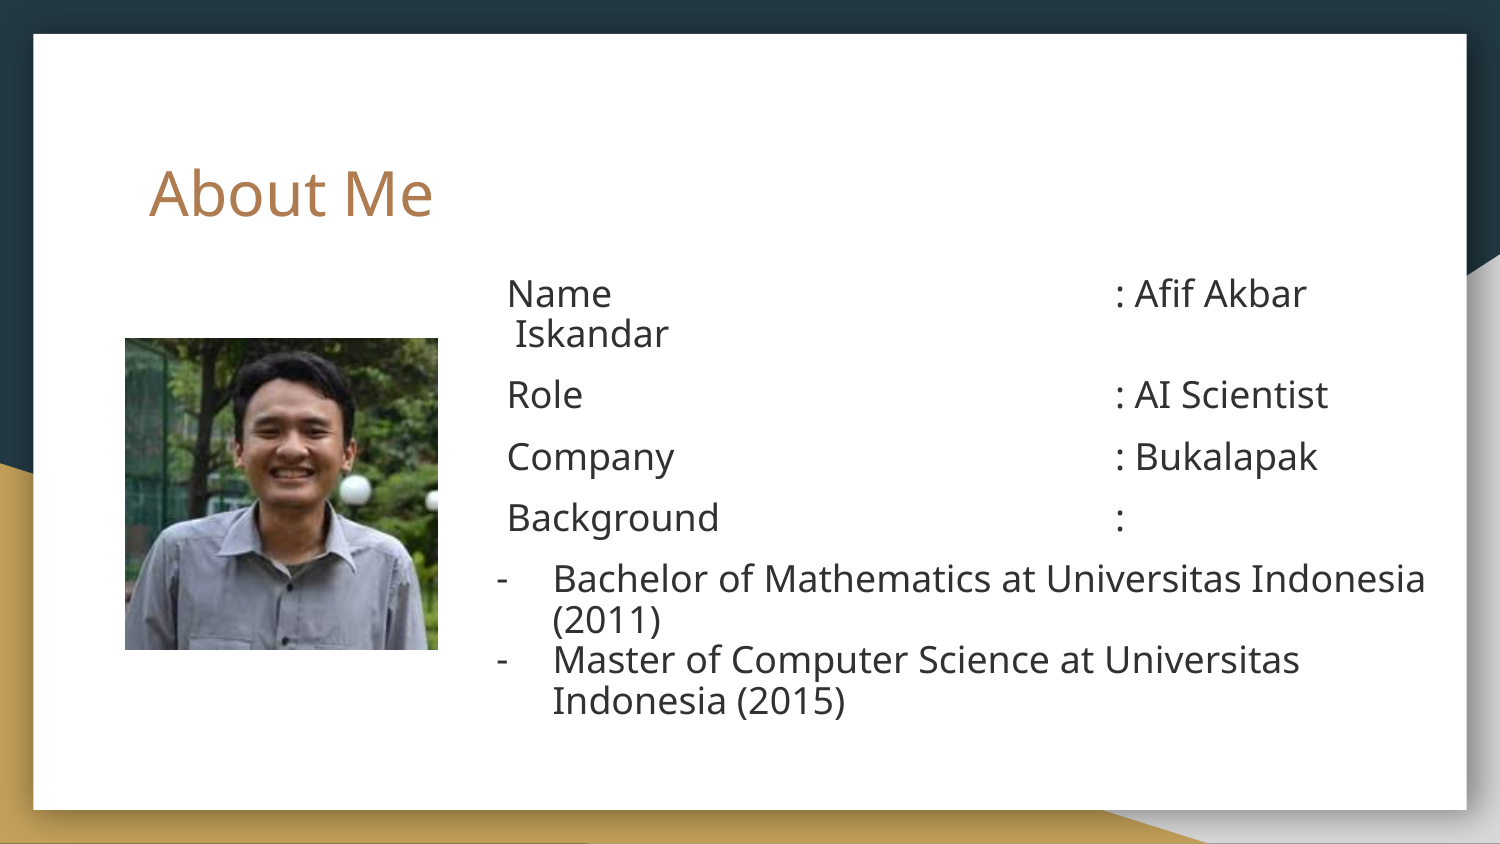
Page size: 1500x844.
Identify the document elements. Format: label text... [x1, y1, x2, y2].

title About Me [134, 138, 1366, 296]
picture [124, 338, 438, 650]
text_box Name : Afif Akbar Iskandar Role : AI Scientist Company : Bukalapak Background : Bachelor of Mathematics at Universitas Indonesia (2011) Master of Computer Science at Universitas Indonesia (2015) [462, 259, 1454, 728]
